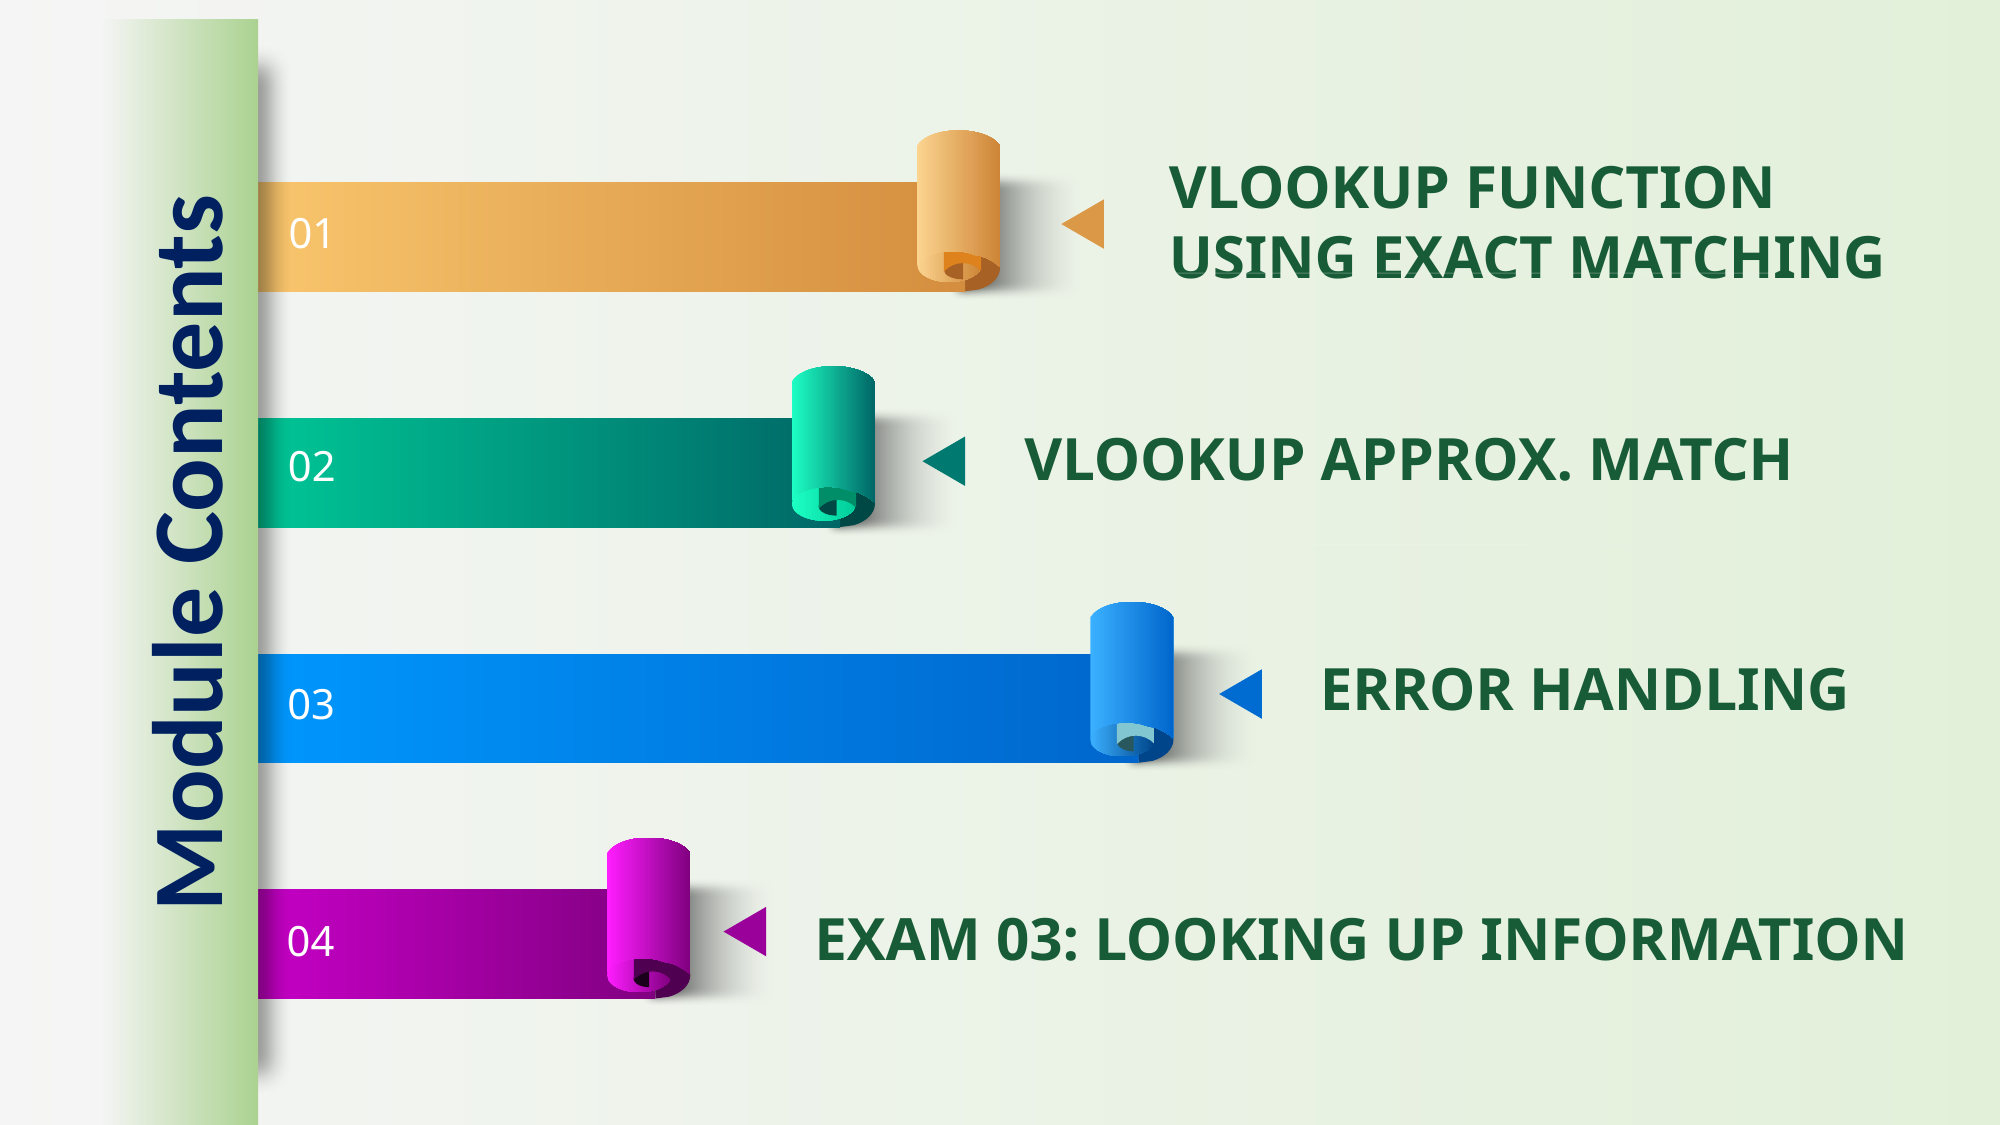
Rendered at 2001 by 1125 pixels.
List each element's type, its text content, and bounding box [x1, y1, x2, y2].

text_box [1061, 191, 1154, 257]
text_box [1305, 644, 1947, 765]
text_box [226, 601, 1261, 772]
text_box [225, 366, 962, 537]
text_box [723, 898, 799, 965]
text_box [799, 894, 1924, 1025]
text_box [225, 130, 1087, 301]
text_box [922, 428, 1009, 495]
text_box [1219, 661, 1305, 727]
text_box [226, 837, 780, 1007]
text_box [1009, 414, 1861, 545]
text_box [100, 19, 259, 1125]
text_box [1154, 142, 1949, 300]
text_box Module Contents [114, 0, 250, 1106]
